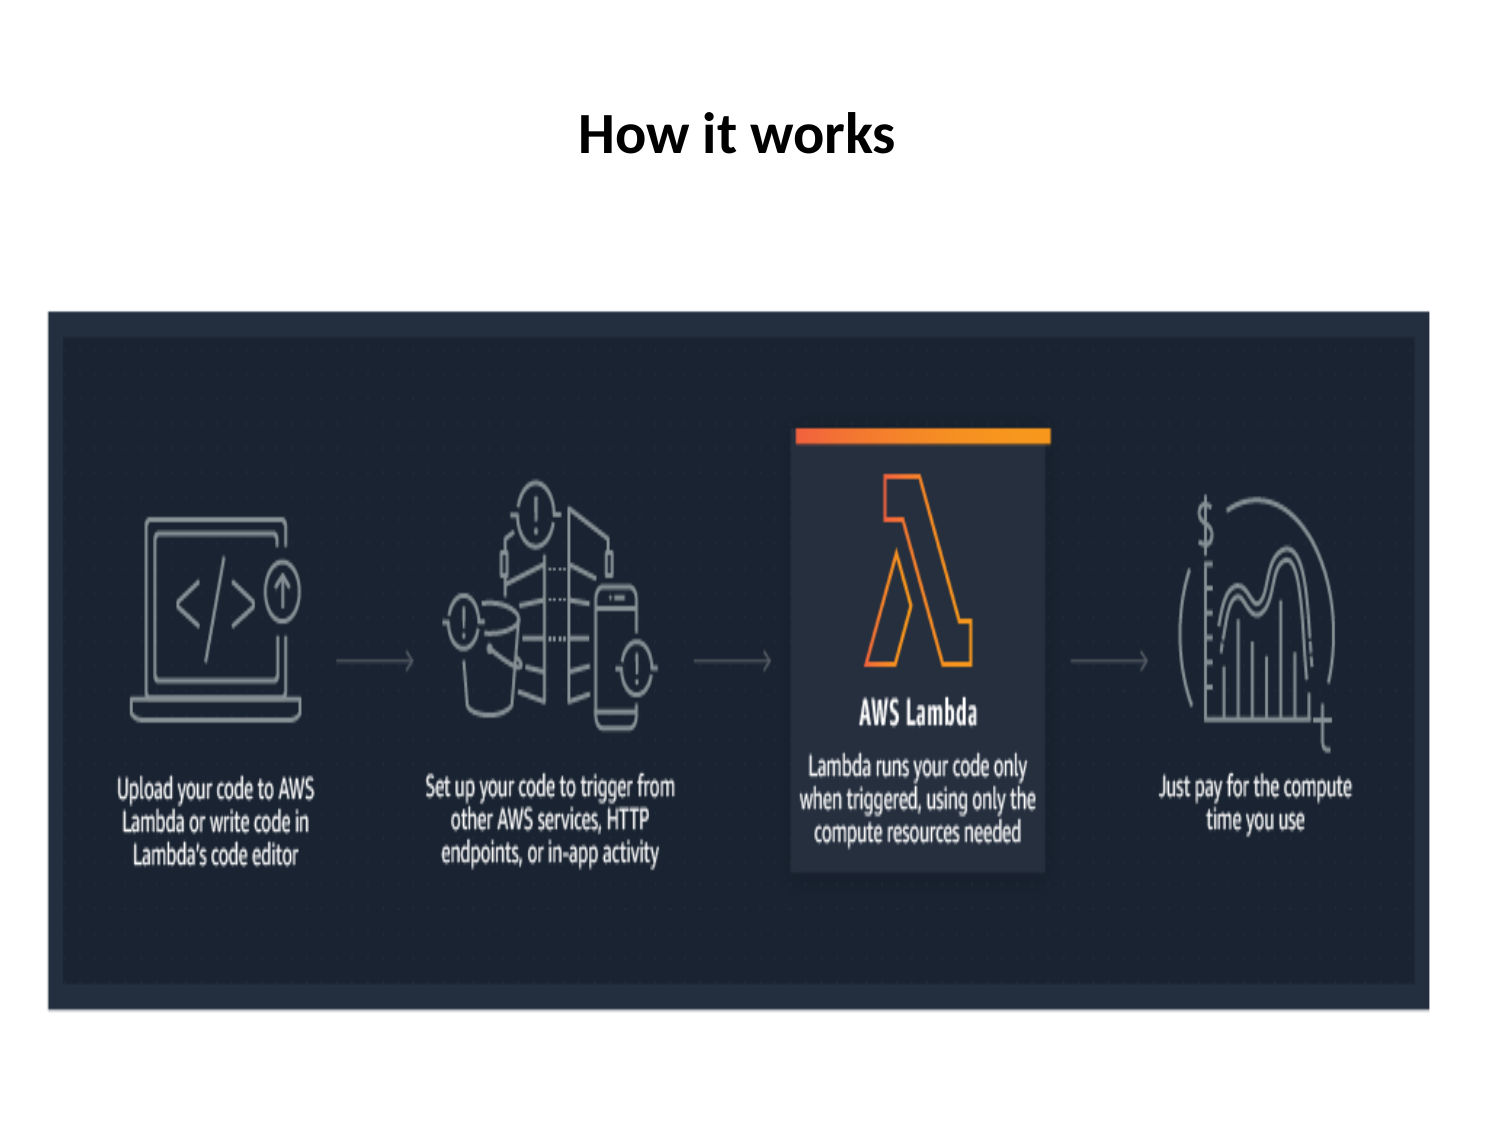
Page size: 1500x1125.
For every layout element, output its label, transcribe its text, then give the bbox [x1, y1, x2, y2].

picture [24, 287, 1463, 1038]
text_box How it works [162, 87, 1313, 173]
